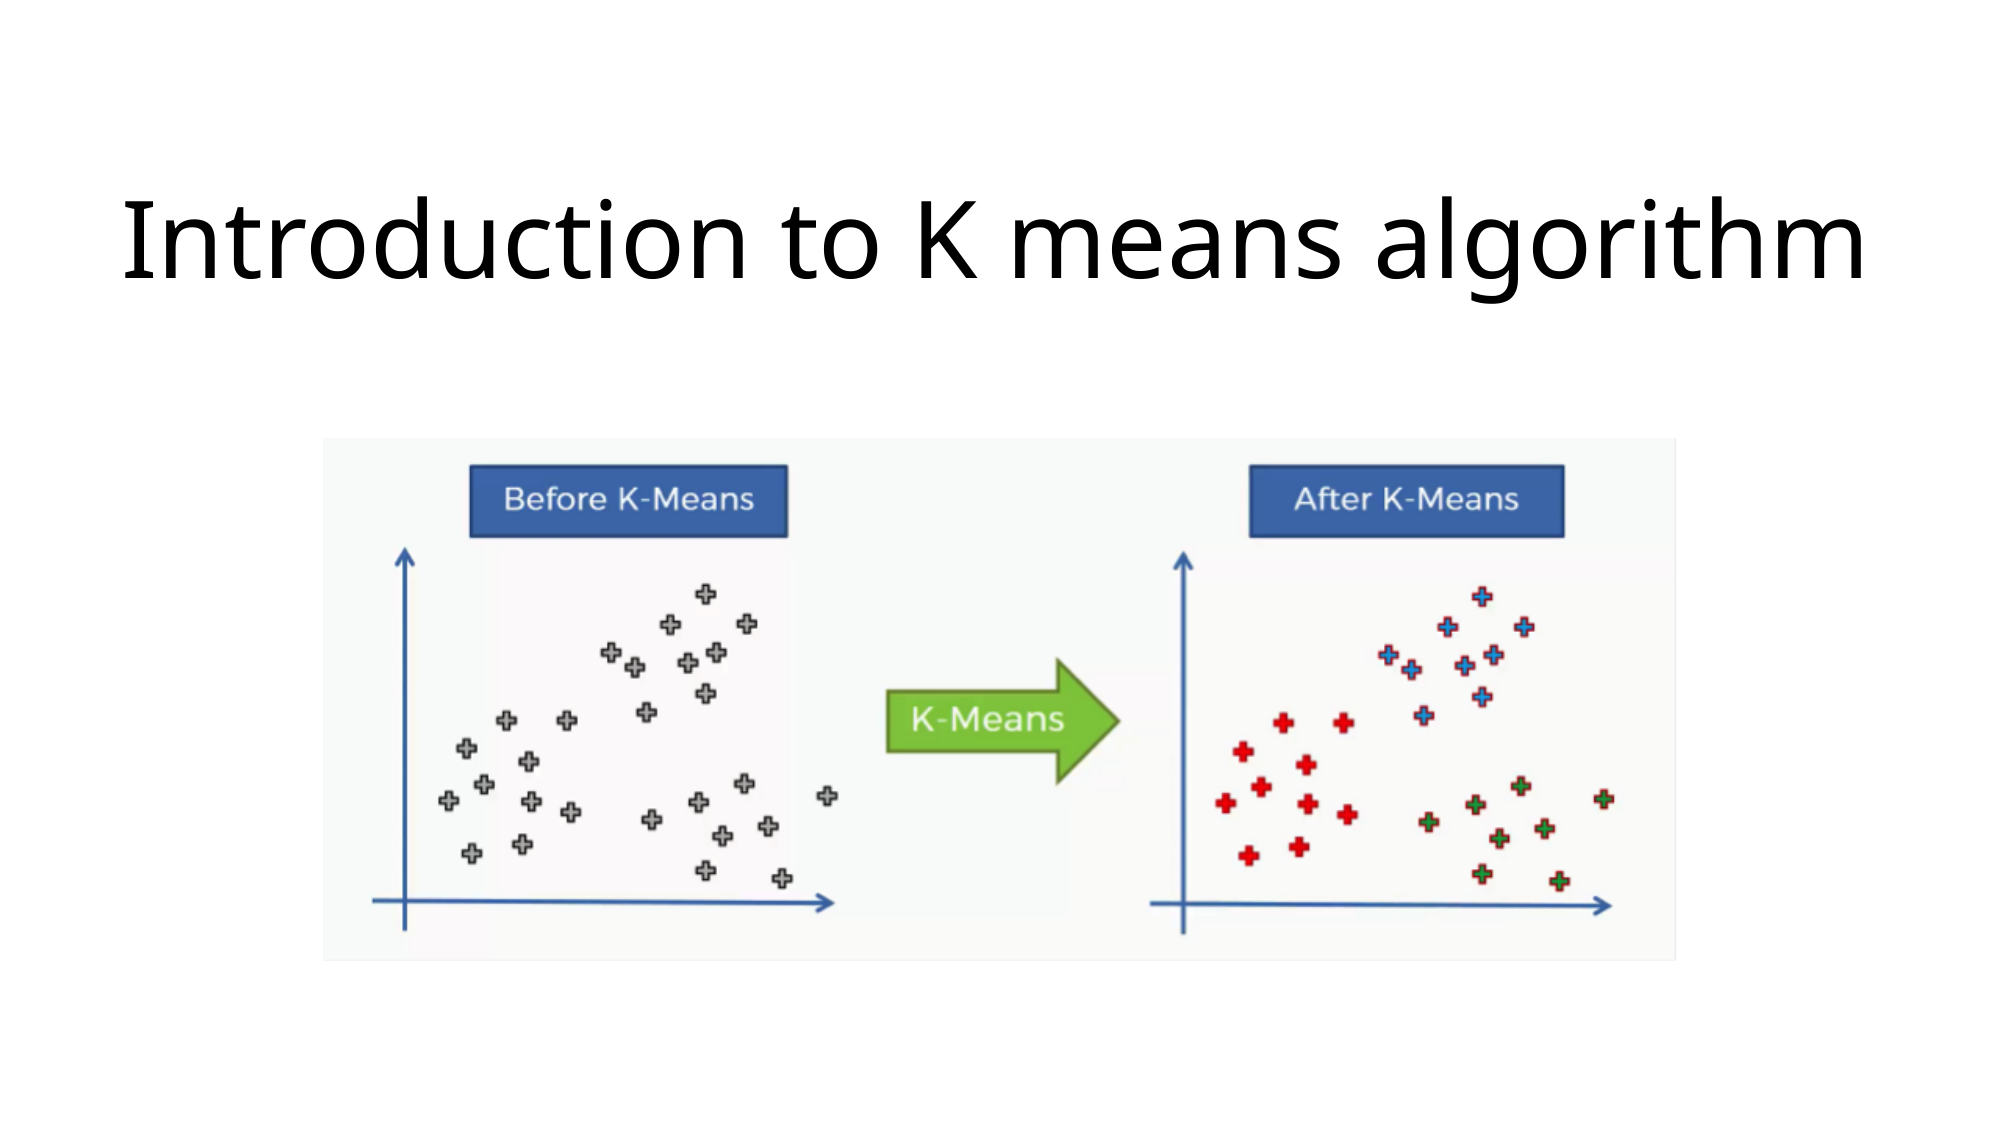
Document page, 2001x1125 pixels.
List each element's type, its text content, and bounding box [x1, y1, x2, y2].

title Introduction to K means algorithm [106, 110, 1948, 439]
picture [323, 438, 1677, 962]
